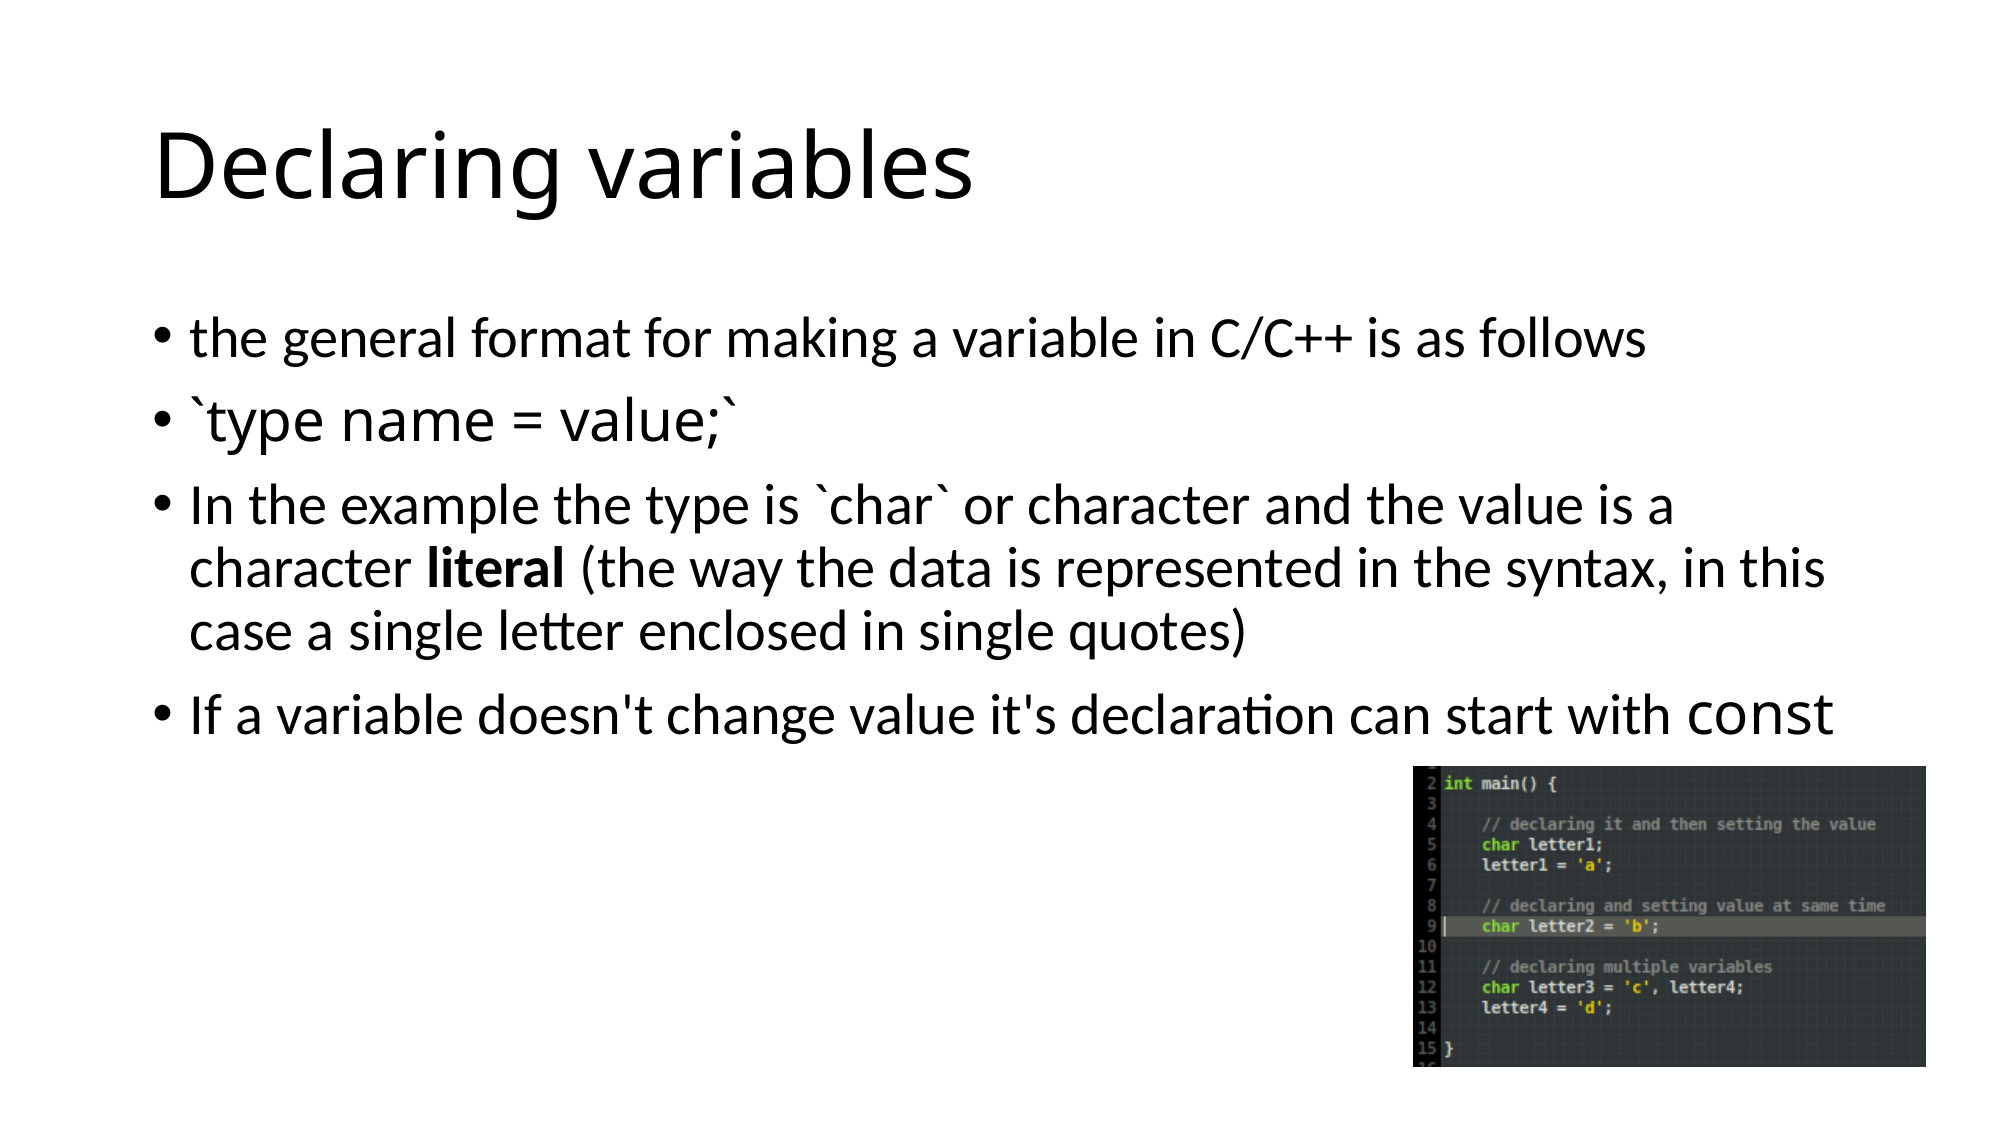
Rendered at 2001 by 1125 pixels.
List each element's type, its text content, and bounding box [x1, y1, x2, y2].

picture [1413, 766, 1926, 1067]
title Declaring variables [137, 59, 1863, 278]
list the general format for making a variable in C/C++ is as follows `type name = value;` In the example the type is `char` or character and the value is a character literal (the way the data is represented in the syntax, in this case a single letter enclosed in single quotes) If a variable doesn't change value it's declaration can start with const [137, 299, 1863, 1014]
